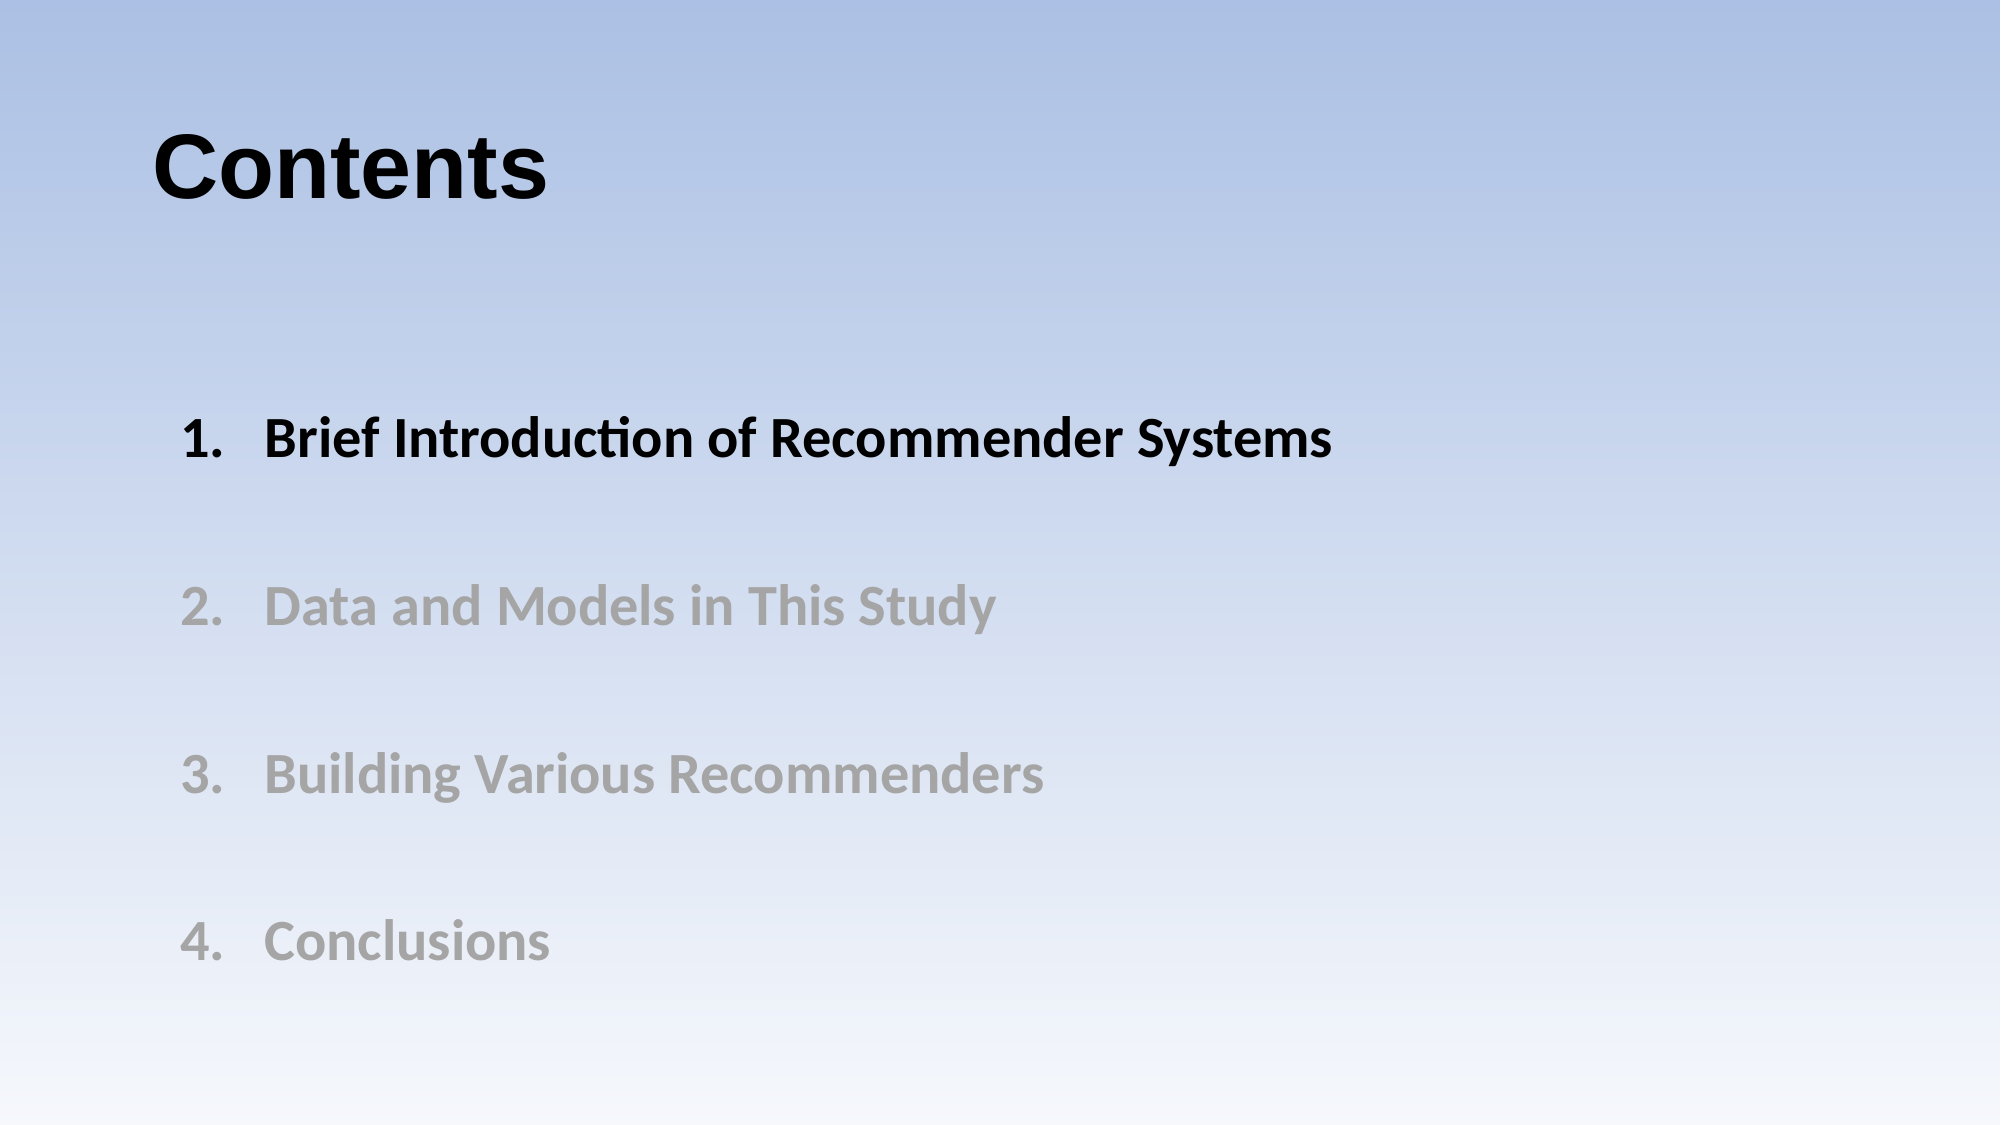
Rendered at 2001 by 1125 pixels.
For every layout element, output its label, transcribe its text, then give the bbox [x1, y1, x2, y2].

title Contents [137, 59, 1863, 278]
list Brief Introduction of Recommender Systems Data and Models in This Study Building Various Recommenders Conclusions [165, 400, 1891, 1028]
